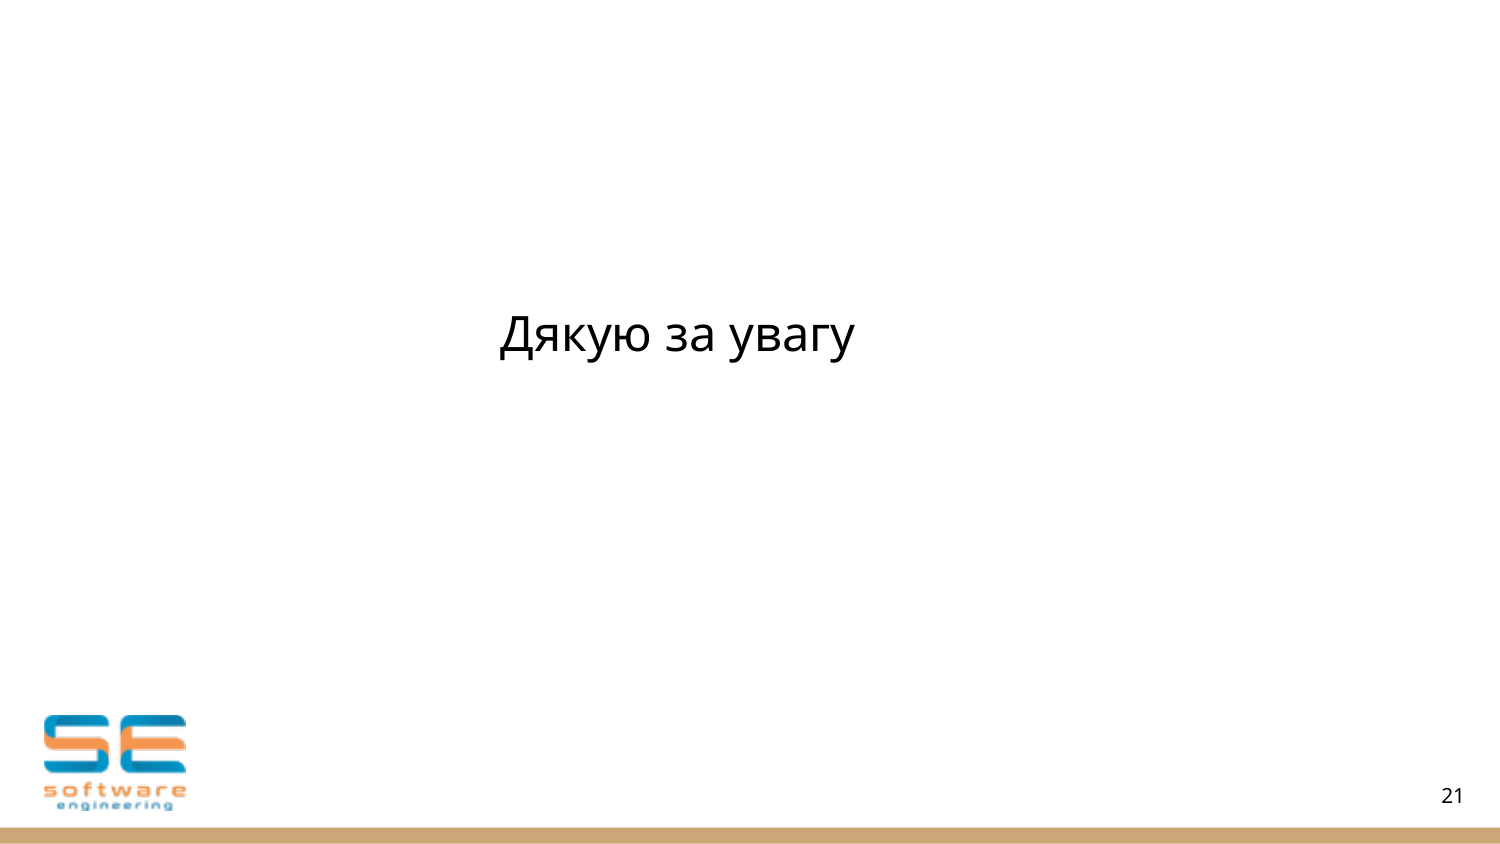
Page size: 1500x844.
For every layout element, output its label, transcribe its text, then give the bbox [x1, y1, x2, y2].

slide_number 21 [1389, 764, 1480, 830]
picture [43, 714, 186, 811]
title Дякую за увагу [485, 286, 944, 377]
